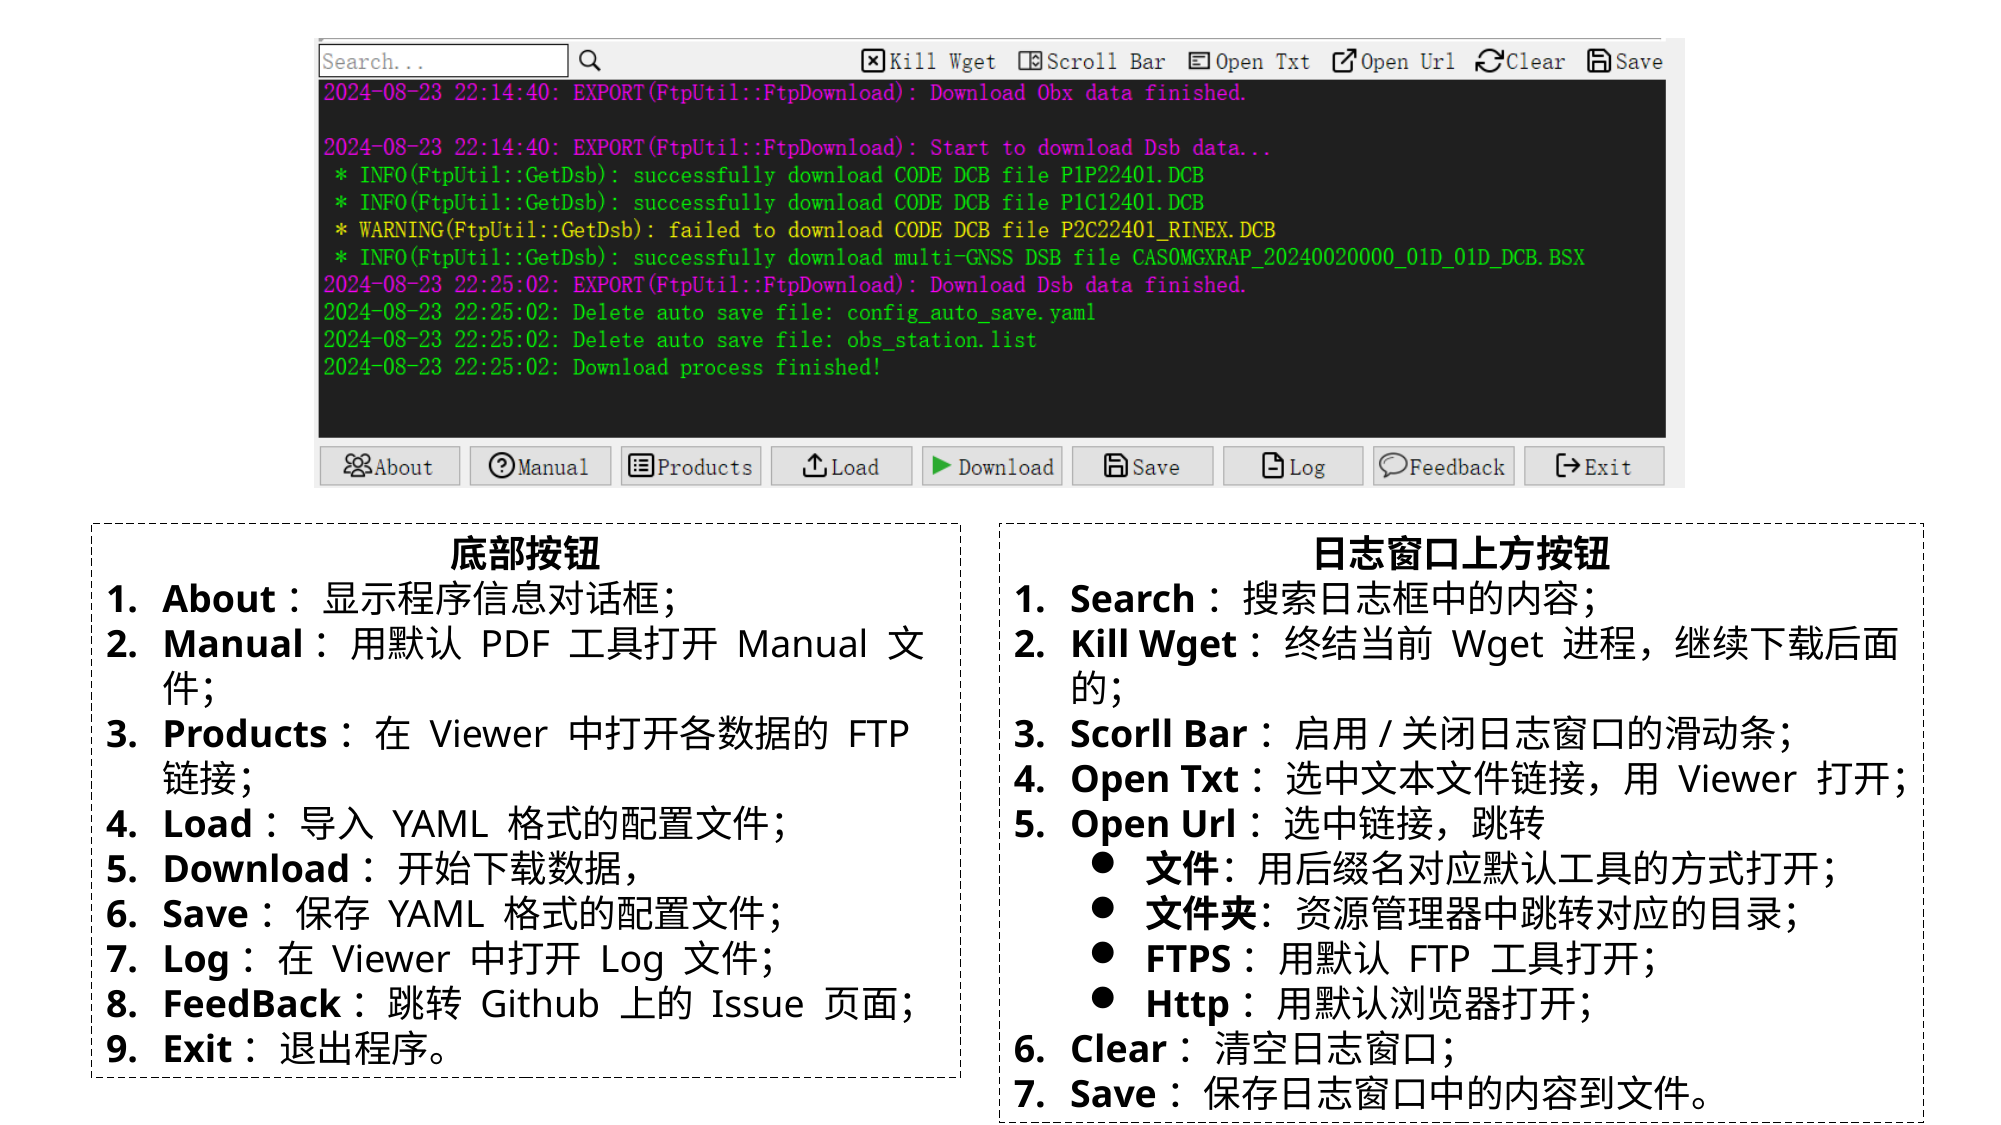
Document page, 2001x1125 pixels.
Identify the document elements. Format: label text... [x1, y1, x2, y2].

text_box 日志窗口上方按钮 Search：搜索日志框中的内容； Kill Wget：终结当前 Wget 进程，继续下载后面的； Scorll Bar：启用/关闭日志窗口的滑动条； Open Txt：选中文本文件链接，用 Viewer 打开； Open Url：选中链接，跳转 文件：用后缀名对应默认工具的方式打开； 文件夹：资源管理器中跳转对应的目录； FTPS：用默认 FTP 工具打开； Http：用默认浏览器打开； Clear：清空日志窗口； Save：保存日志窗口中的内容到文件。 [999, 523, 1924, 1123]
text_box 底部按钮 About：显示程序信息对话框； Manual：用默认 PDF 工具打开 Manual 文件； Products：在 Viewer 中打开各数据的 FTP 链接； Load：导入 YAML 格式的配置文件； Download：开始下载数据， Save：保存 YAML 格式的配置文件； Log：在 Viewer 中打开 Log 文件； FeedBack：跳转 Github 上的 Issue 页面； Exit：退出程序。 [91, 523, 961, 1078]
picture [314, 38, 1685, 488]
